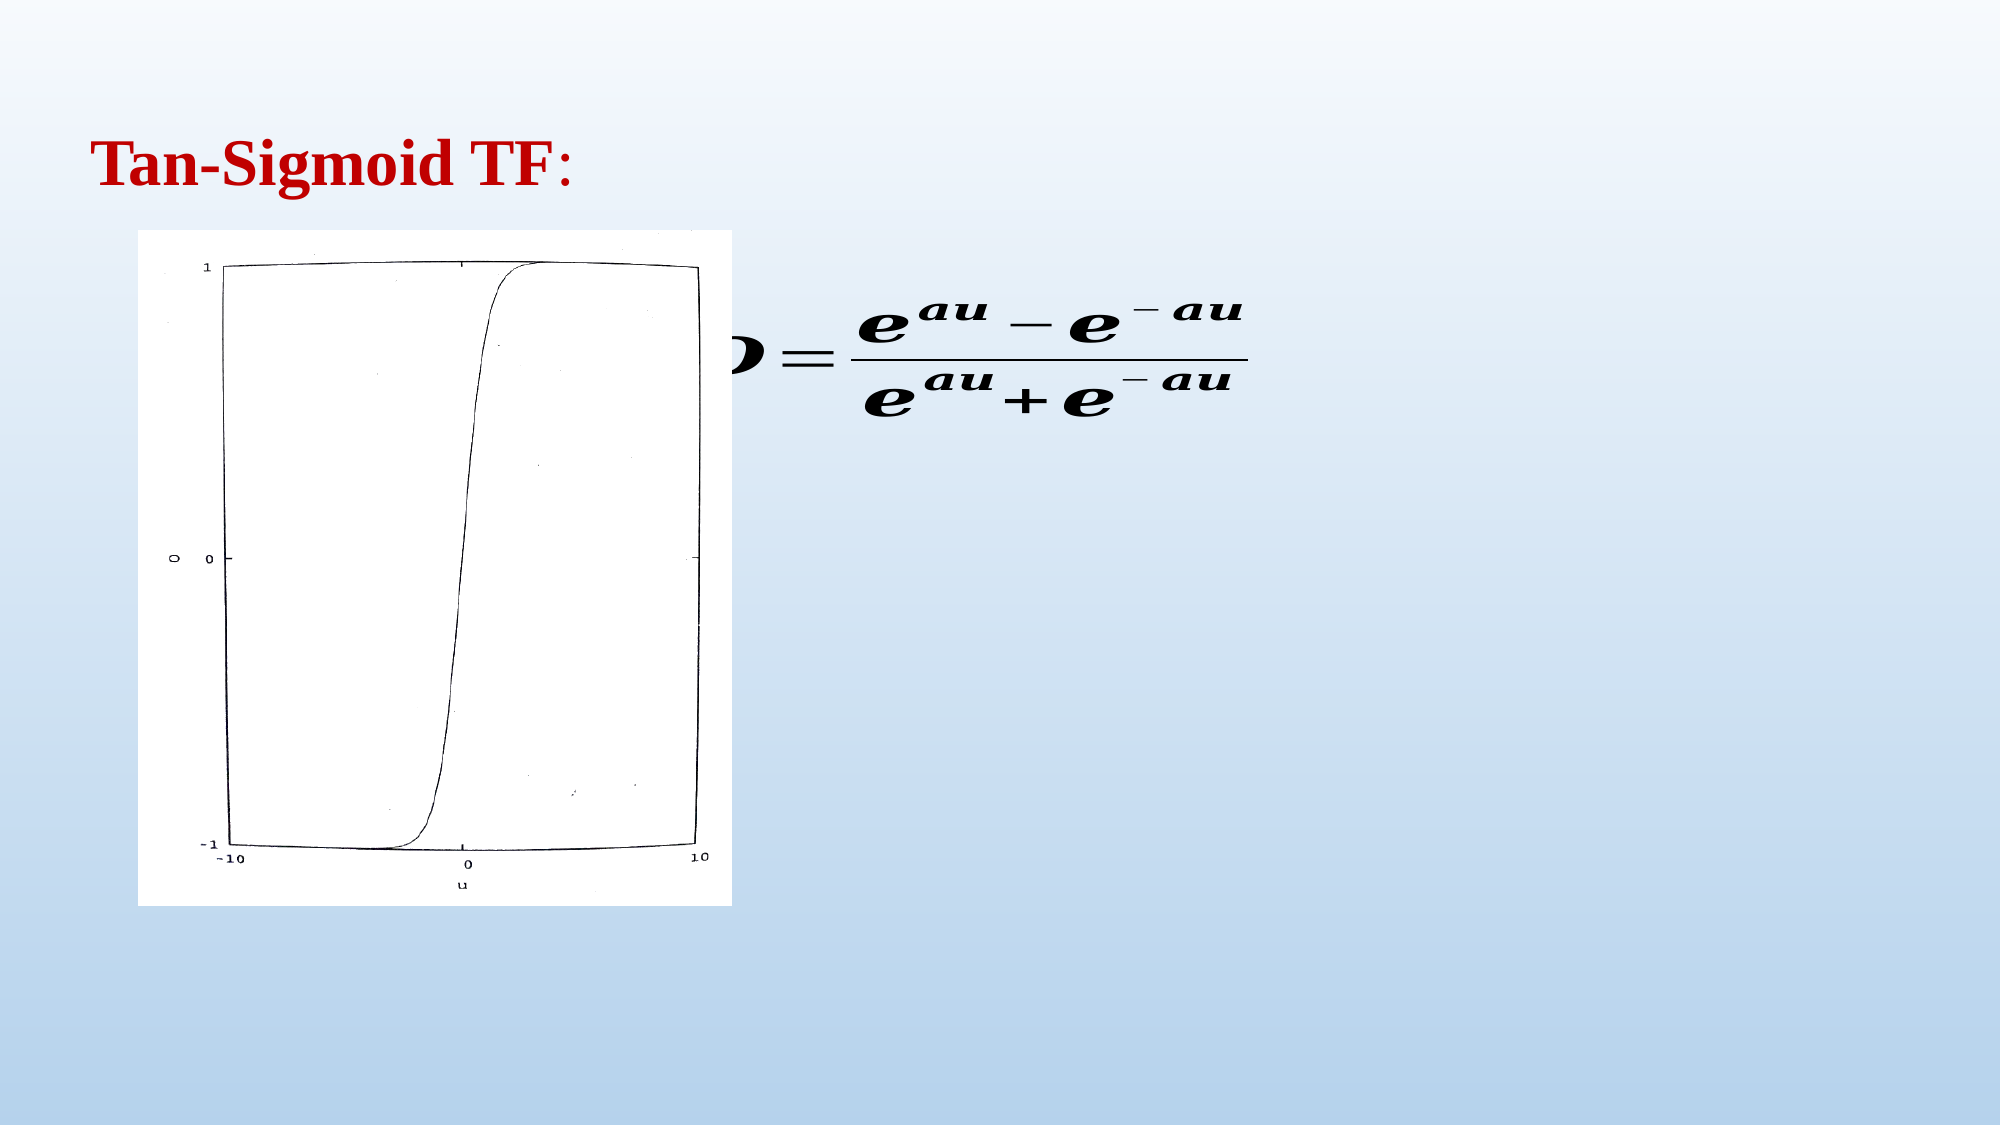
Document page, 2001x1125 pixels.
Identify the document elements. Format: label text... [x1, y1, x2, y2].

text_box Tan-Sigmoid TF: [75, 30, 1337, 231]
picture [138, 230, 732, 906]
